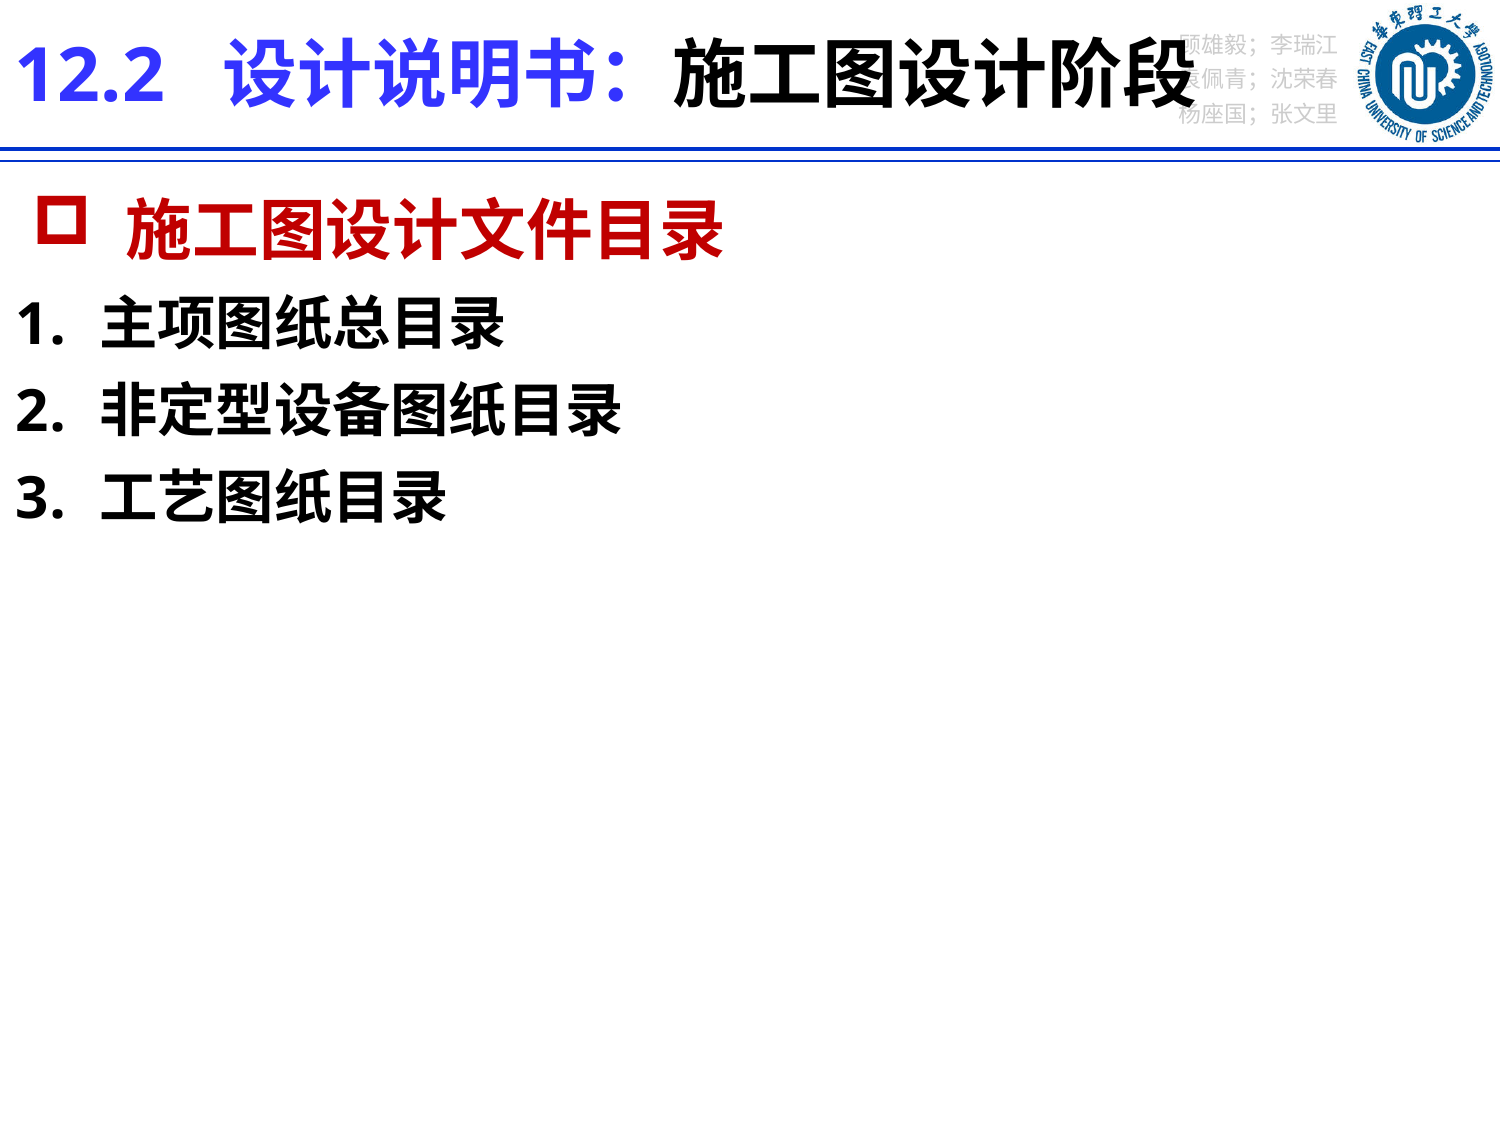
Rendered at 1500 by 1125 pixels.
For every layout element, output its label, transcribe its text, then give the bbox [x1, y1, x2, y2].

list 施工图设计文件目录 主项图纸总目录 非定型设备图纸目录 工艺图纸目录 [0, 160, 1483, 648]
text_box 12.2 设计说明书：施工图设计阶段 [0, 19, 1500, 124]
picture [1353, 124, 1495, 145]
picture [1353, 3, 1495, 19]
